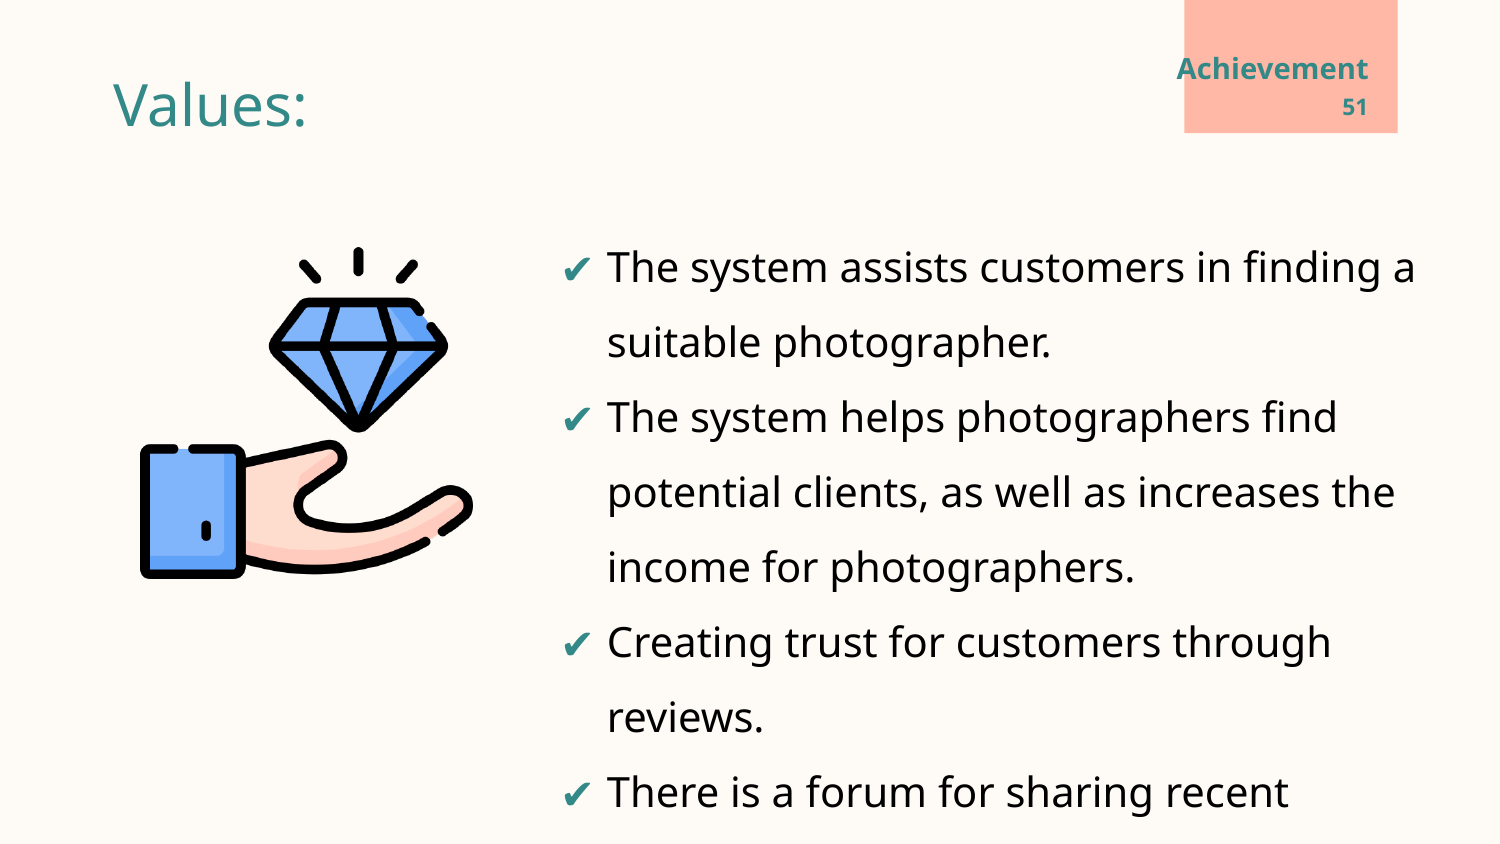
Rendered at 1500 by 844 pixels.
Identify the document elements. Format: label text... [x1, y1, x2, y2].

slide_number ‹#› [1293, 77, 1384, 143]
title Achievement [913, 21, 1384, 101]
text_box Values: [98, 60, 846, 146]
picture [140, 246, 473, 579]
text_box The system assists customers in finding a suitable photographer. The system helps photographers find potential clients, as well as increases the income for photographers. Creating trust for customers through reviews. There is a forum for sharing recent information. [545, 208, 1489, 844]
